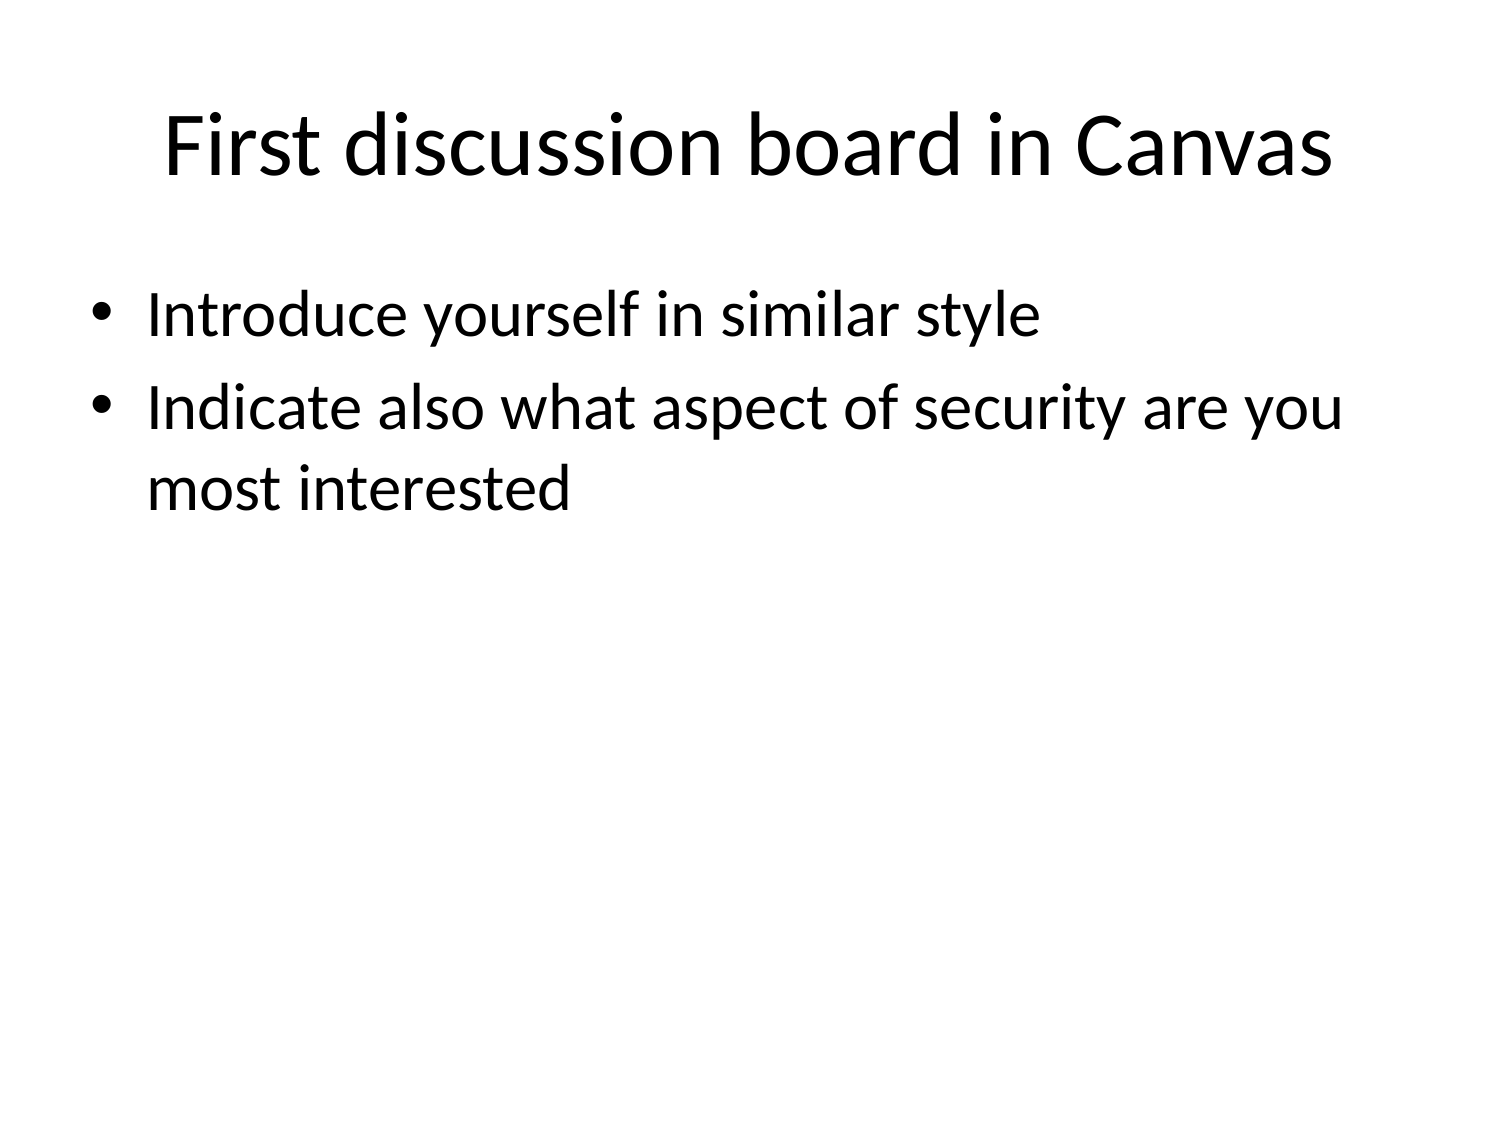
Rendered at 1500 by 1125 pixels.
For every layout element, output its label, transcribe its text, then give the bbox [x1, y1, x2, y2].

title First discussion board in Canvas [75, 45, 1425, 233]
list Introduce yourself in similar style Indicate also what aspect of security are you most interested [75, 262, 1425, 1005]
